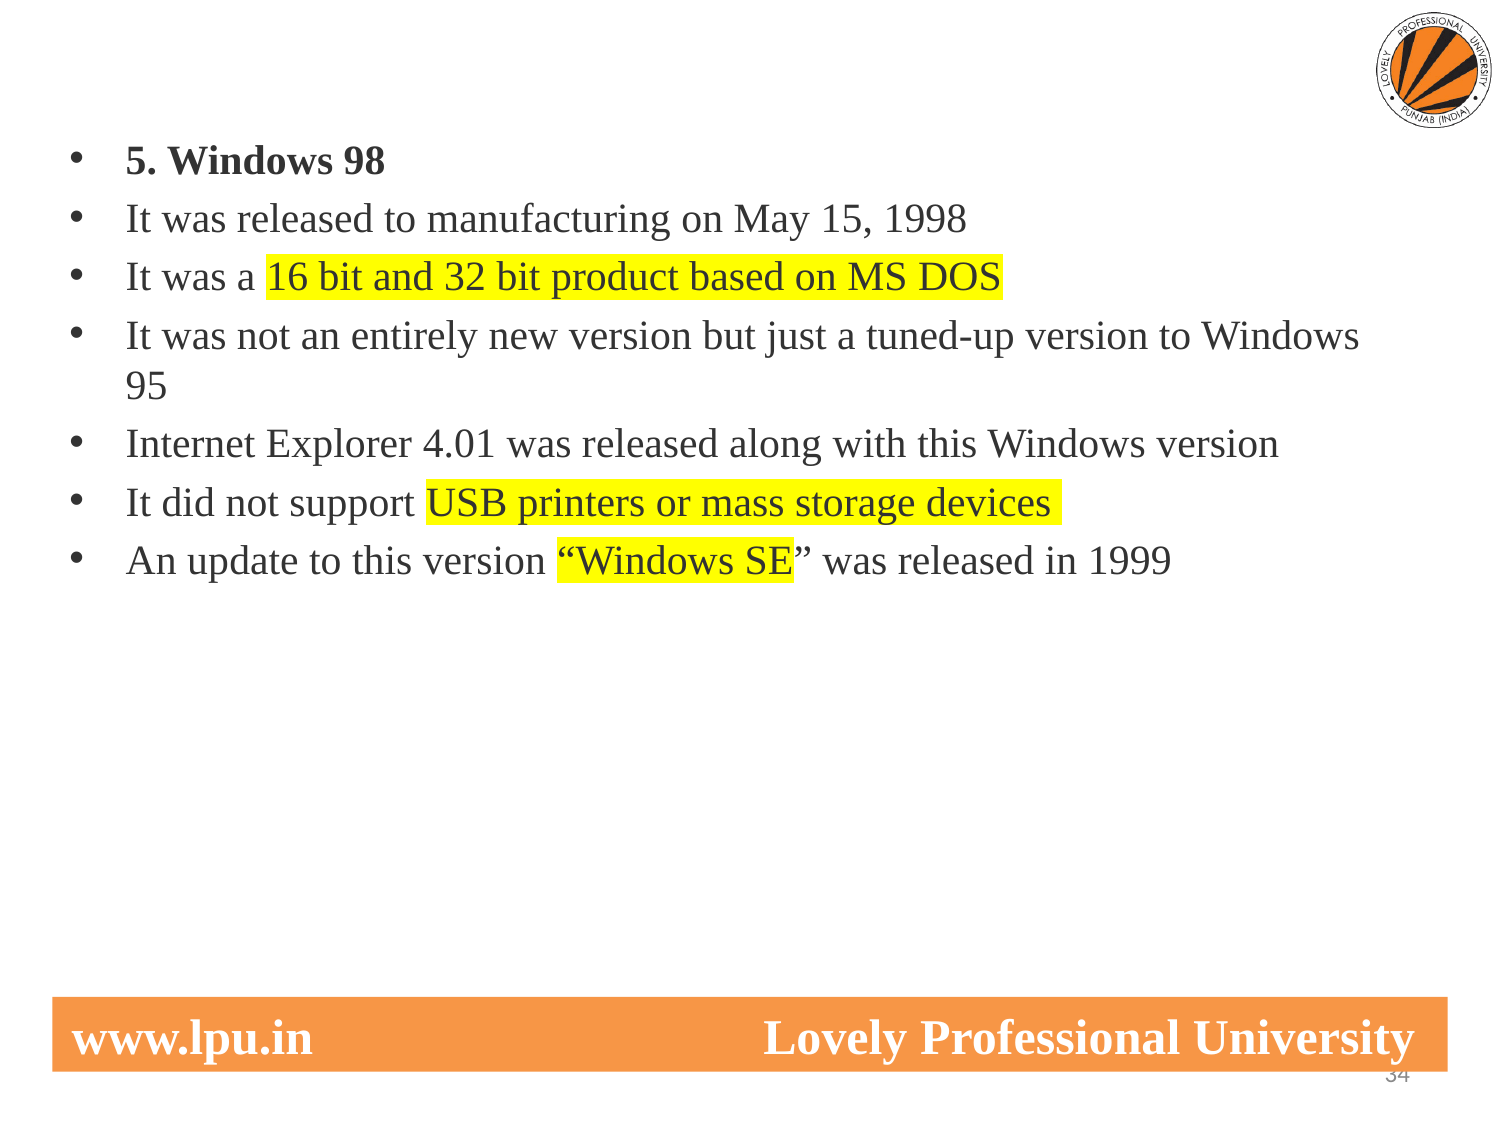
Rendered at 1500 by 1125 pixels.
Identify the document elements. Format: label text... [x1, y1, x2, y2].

picture [1375, 11, 1492, 128]
text_box 34 [1074, 1072, 1425, 1103]
text_box www.lpu.in Lovely Professional University [52, 996, 1448, 1072]
list 5. Windows 98 It was released to manufacturing on May 15, 1998 It was a 16 bit and 32 bit product based on MS DOS It was not an entirely new version but just a tuned-up version to Windows 95 Internet Explorer 4.01 was released along with this Windows version It did not support USB printers or mass storage devices An update to this version “Windows SE” was released in 1999 [54, 125, 1405, 868]
